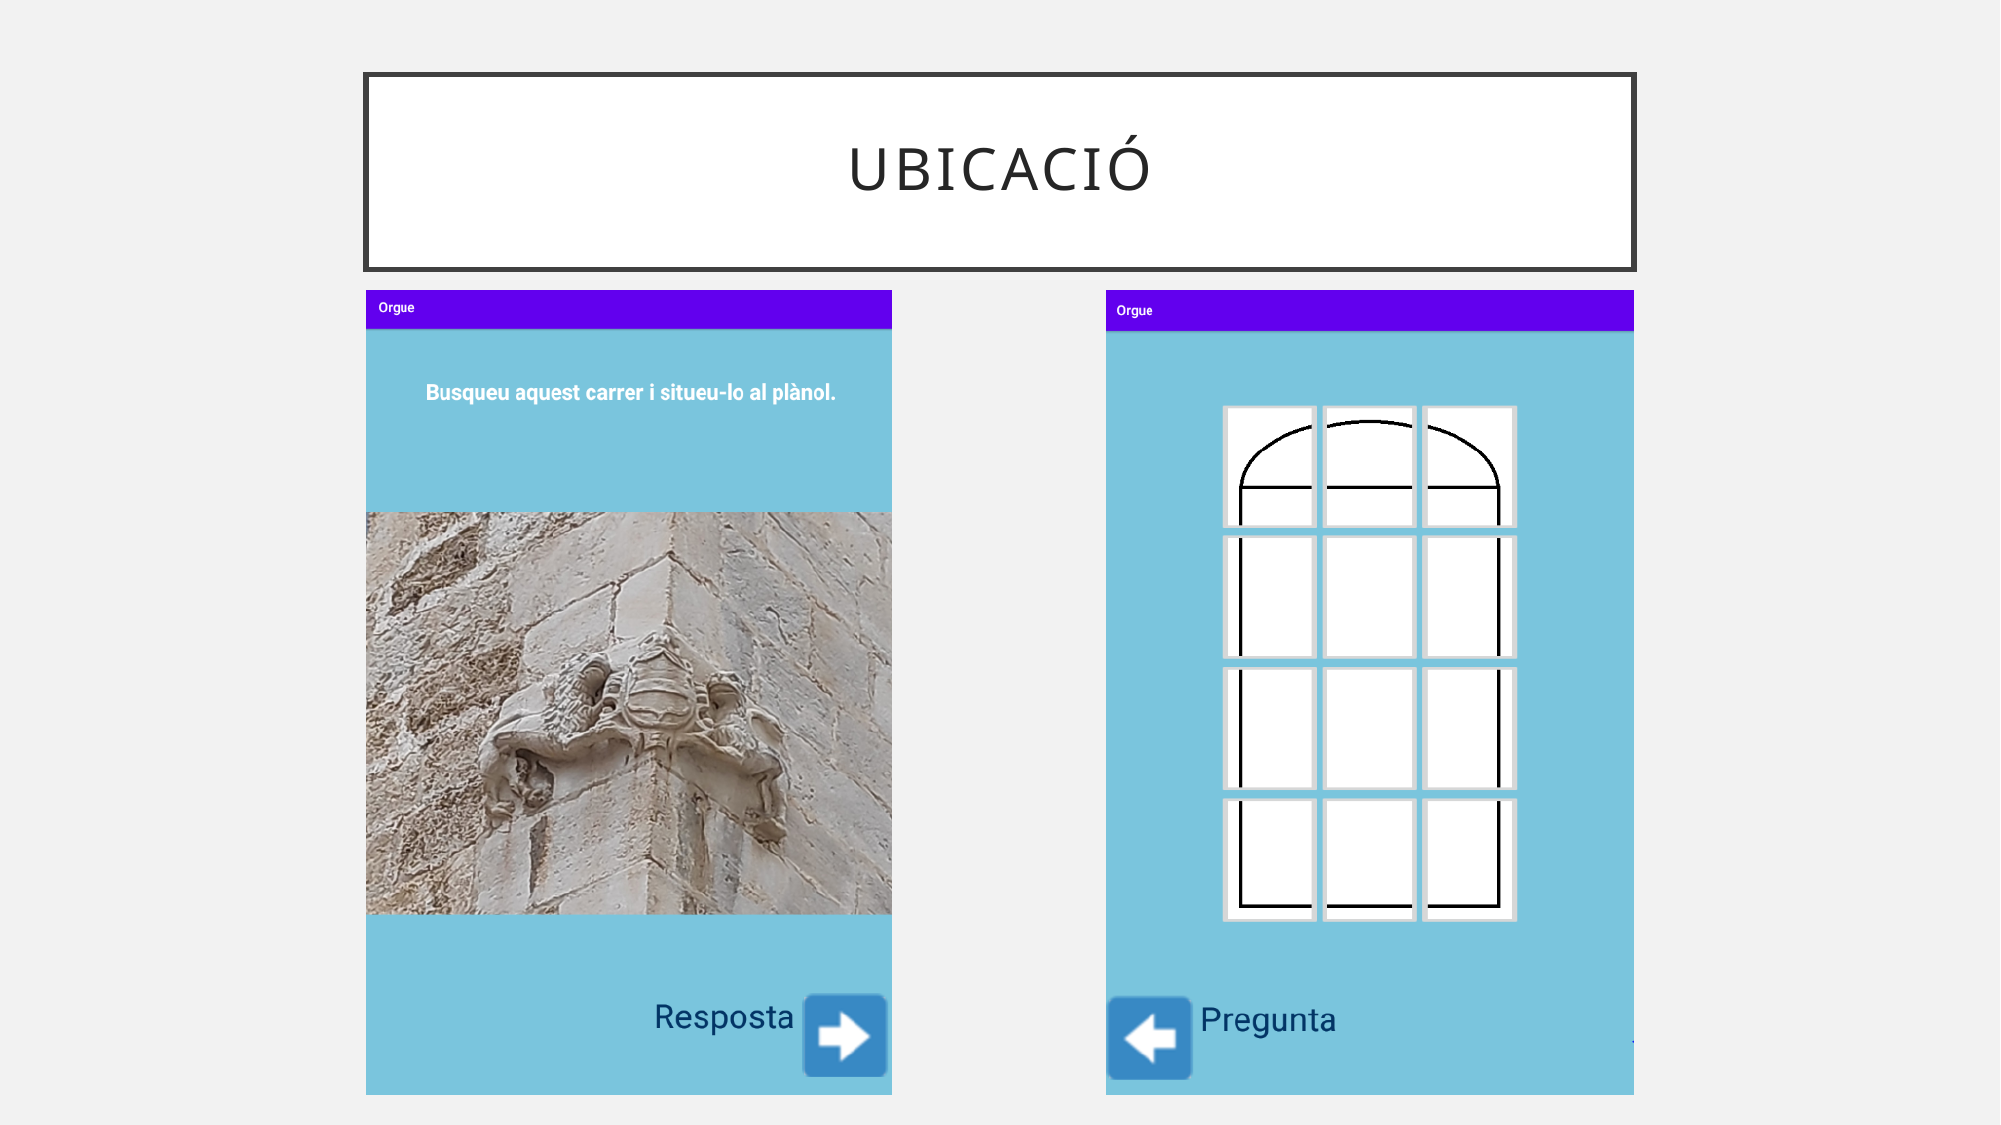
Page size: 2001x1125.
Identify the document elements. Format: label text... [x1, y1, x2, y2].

picture [1105, 290, 1634, 1095]
title UBICACIÓ [363, 72, 1637, 272]
picture [365, 290, 892, 1095]
